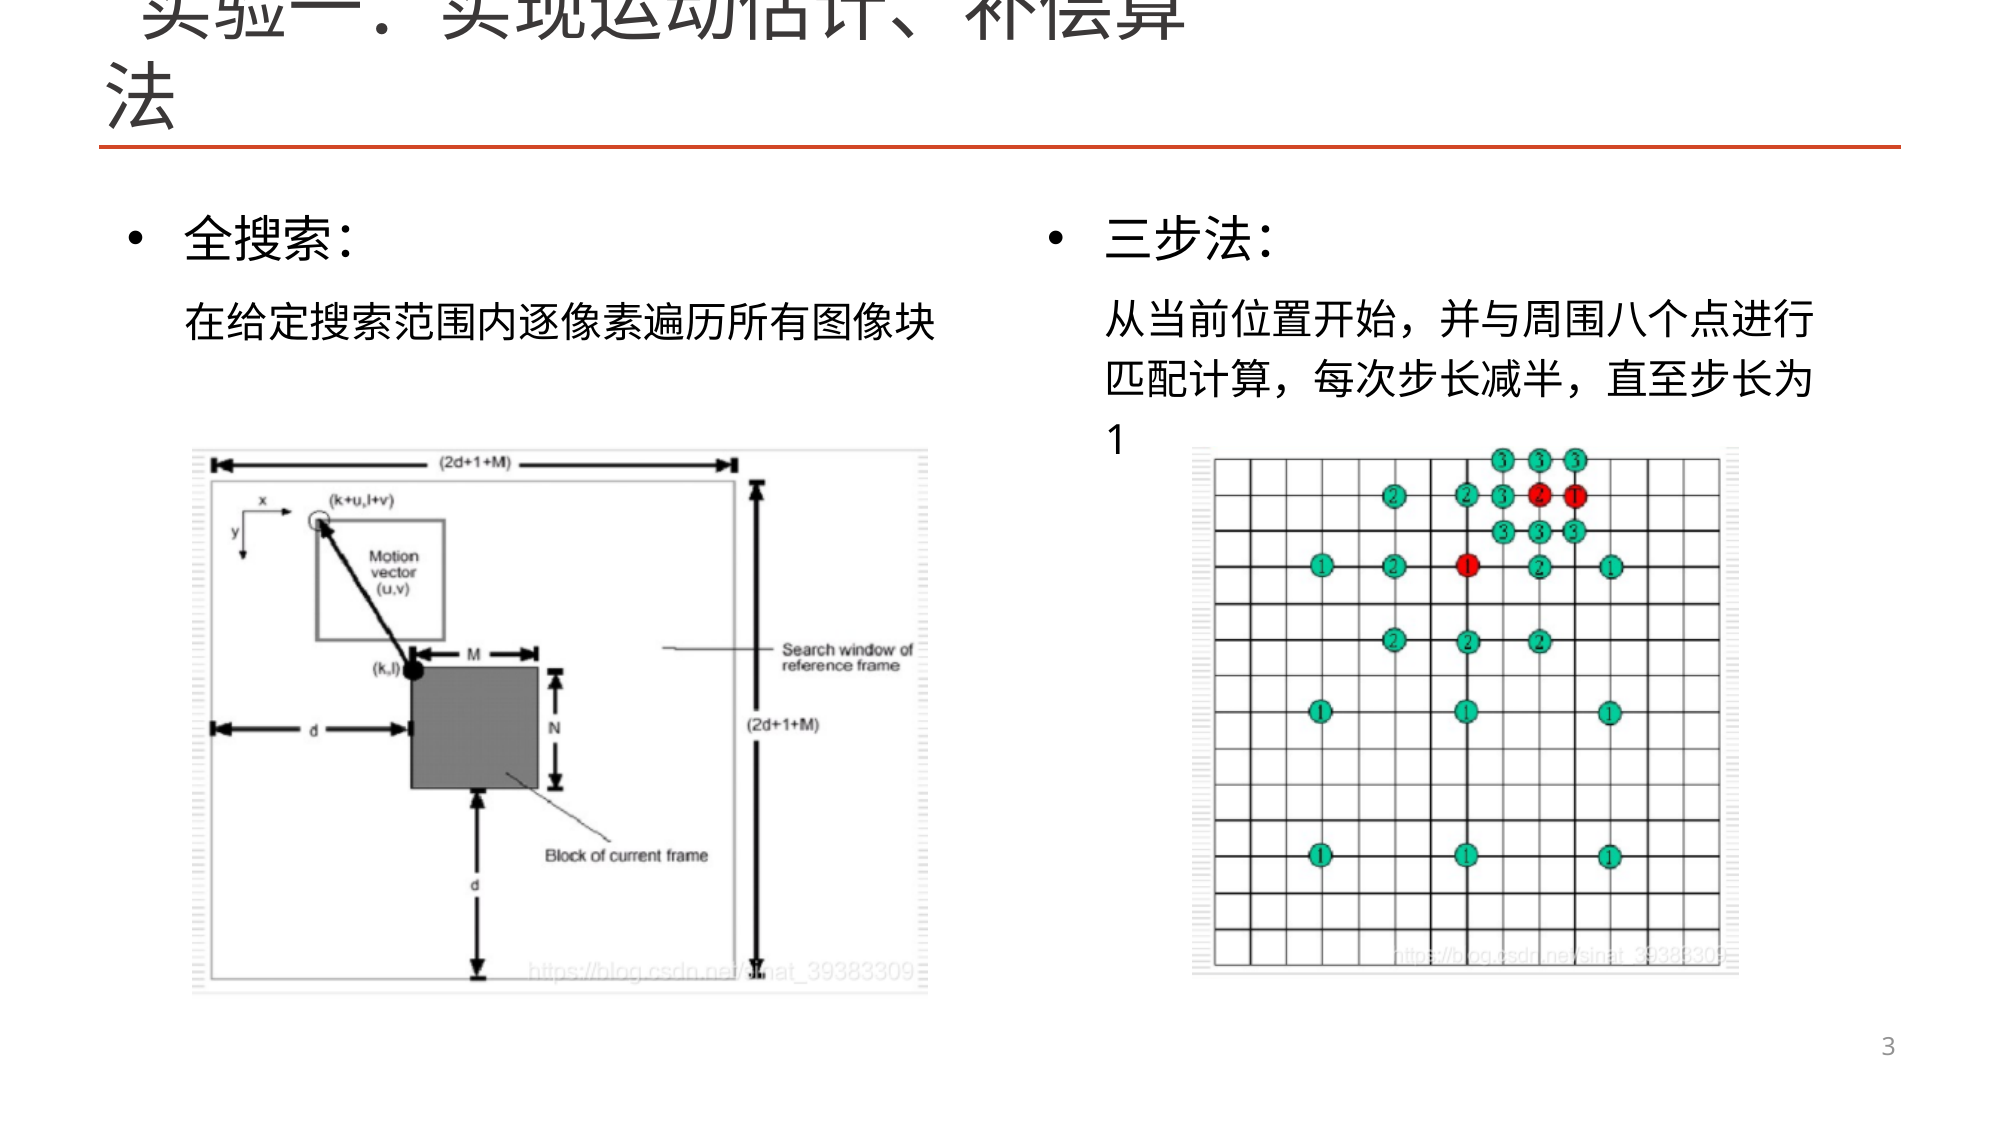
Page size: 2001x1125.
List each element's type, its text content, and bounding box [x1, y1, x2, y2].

text_box 全搜索： [112, 199, 399, 275]
text_box 三步法： [1032, 199, 1319, 275]
slide_number 3 [1373, 1017, 1911, 1078]
picture [1192, 446, 1739, 979]
text_box 从当前位置开始，并与周围八个点进行匹配计算，每次步长减半，直至步长为1 [1090, 275, 1863, 471]
title 实验一：实现运动估计、补偿算法 [88, 41, 1278, 147]
picture [192, 445, 928, 999]
text_box 在给定搜索范围内逐像素遍历所有图像块 [169, 288, 952, 354]
